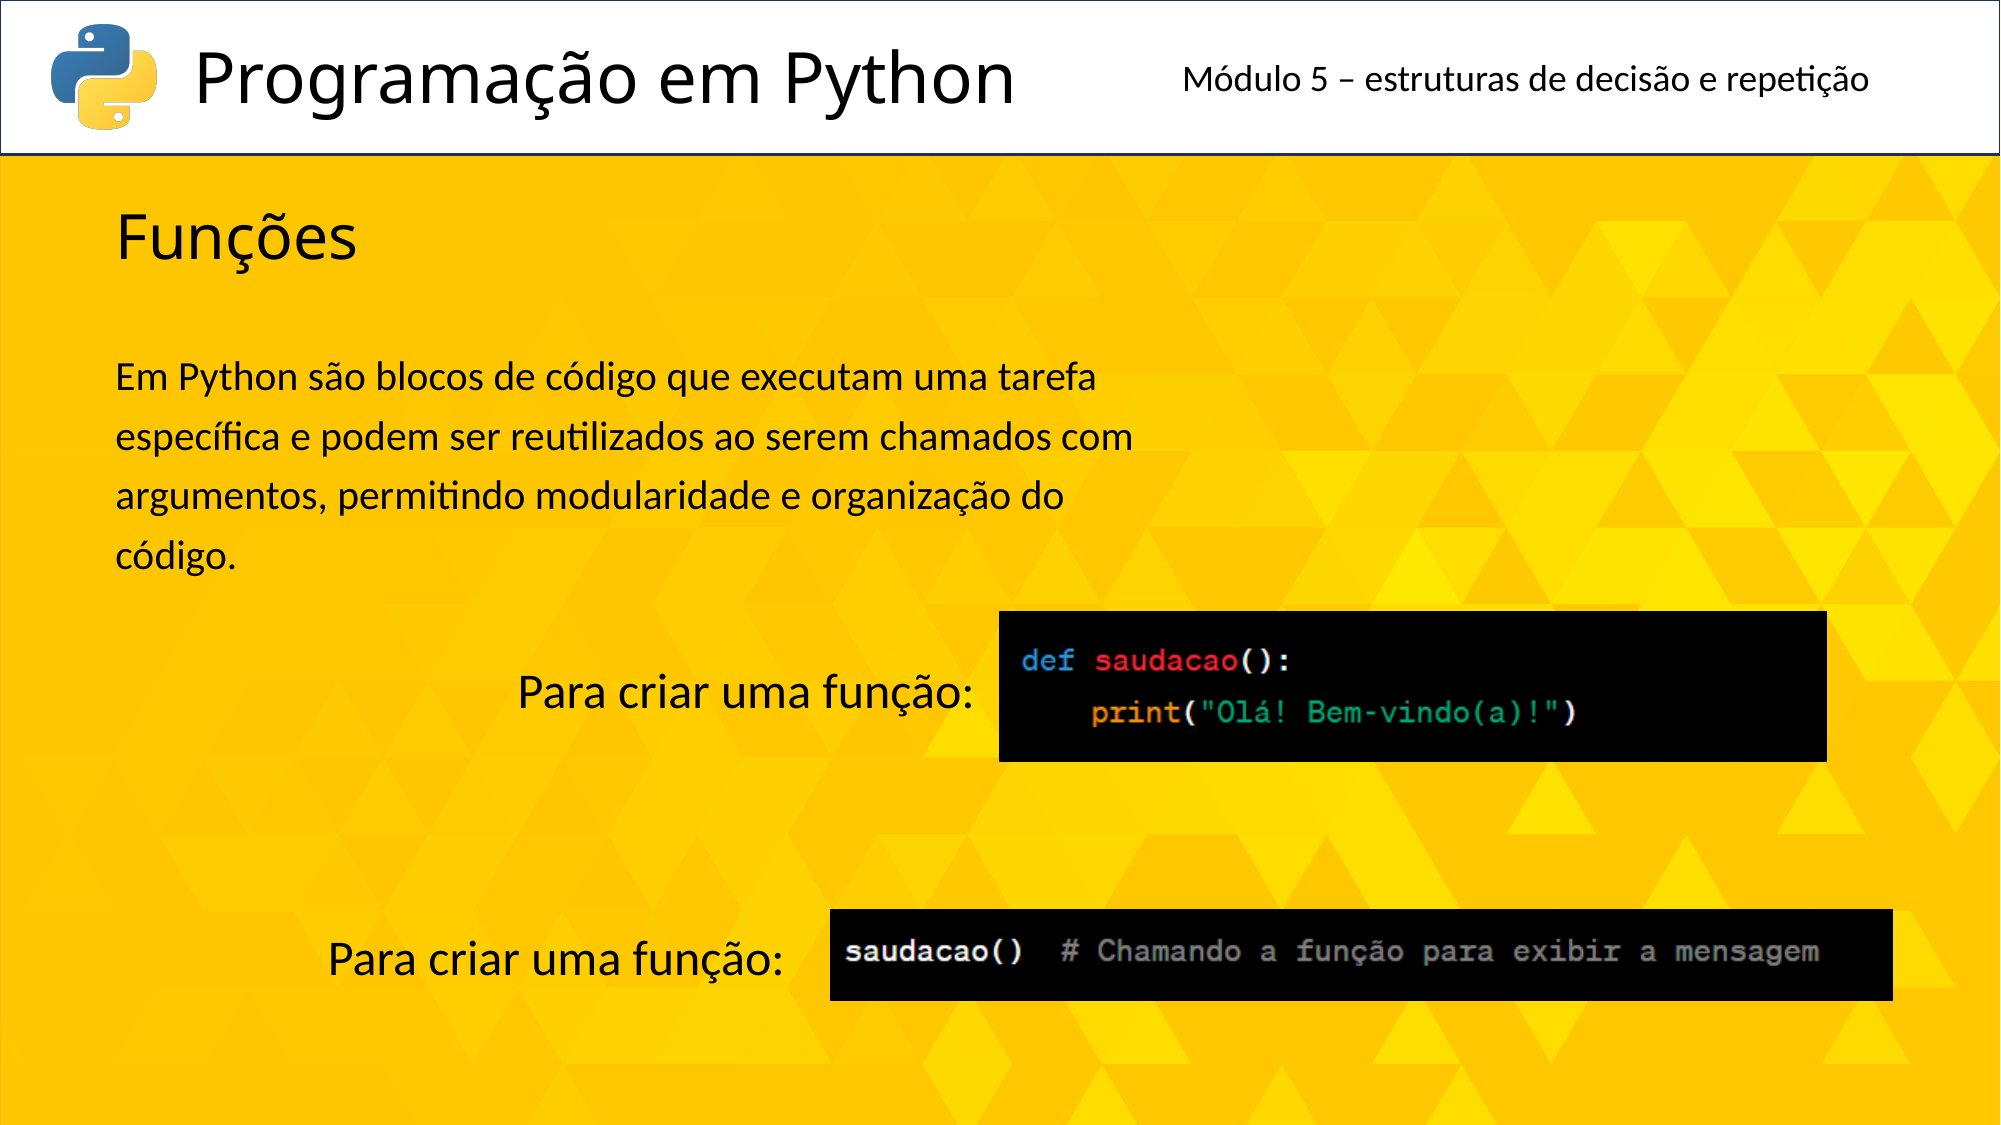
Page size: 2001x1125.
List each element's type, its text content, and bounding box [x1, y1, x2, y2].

picture [0, 0, 2001, 1125]
text_box Para criar uma função: [502, 631, 999, 738]
text_box Em Python são blocos de código que executam uma tarefa específica e podem ser reutilizados ao serem chamados com argumentos, permitindo modularidade e organização do código. [100, 323, 1203, 595]
text_box Para criar uma função: [312, 898, 811, 1004]
subtitle Funções [100, 197, 1819, 281]
title Programação em Python [178, 24, 1822, 126]
picture [51, 24, 157, 130]
text_box [0, 0, 2000, 156]
text_box Módulo 5 – estruturas de decisão e repetição [1167, 0, 1978, 107]
